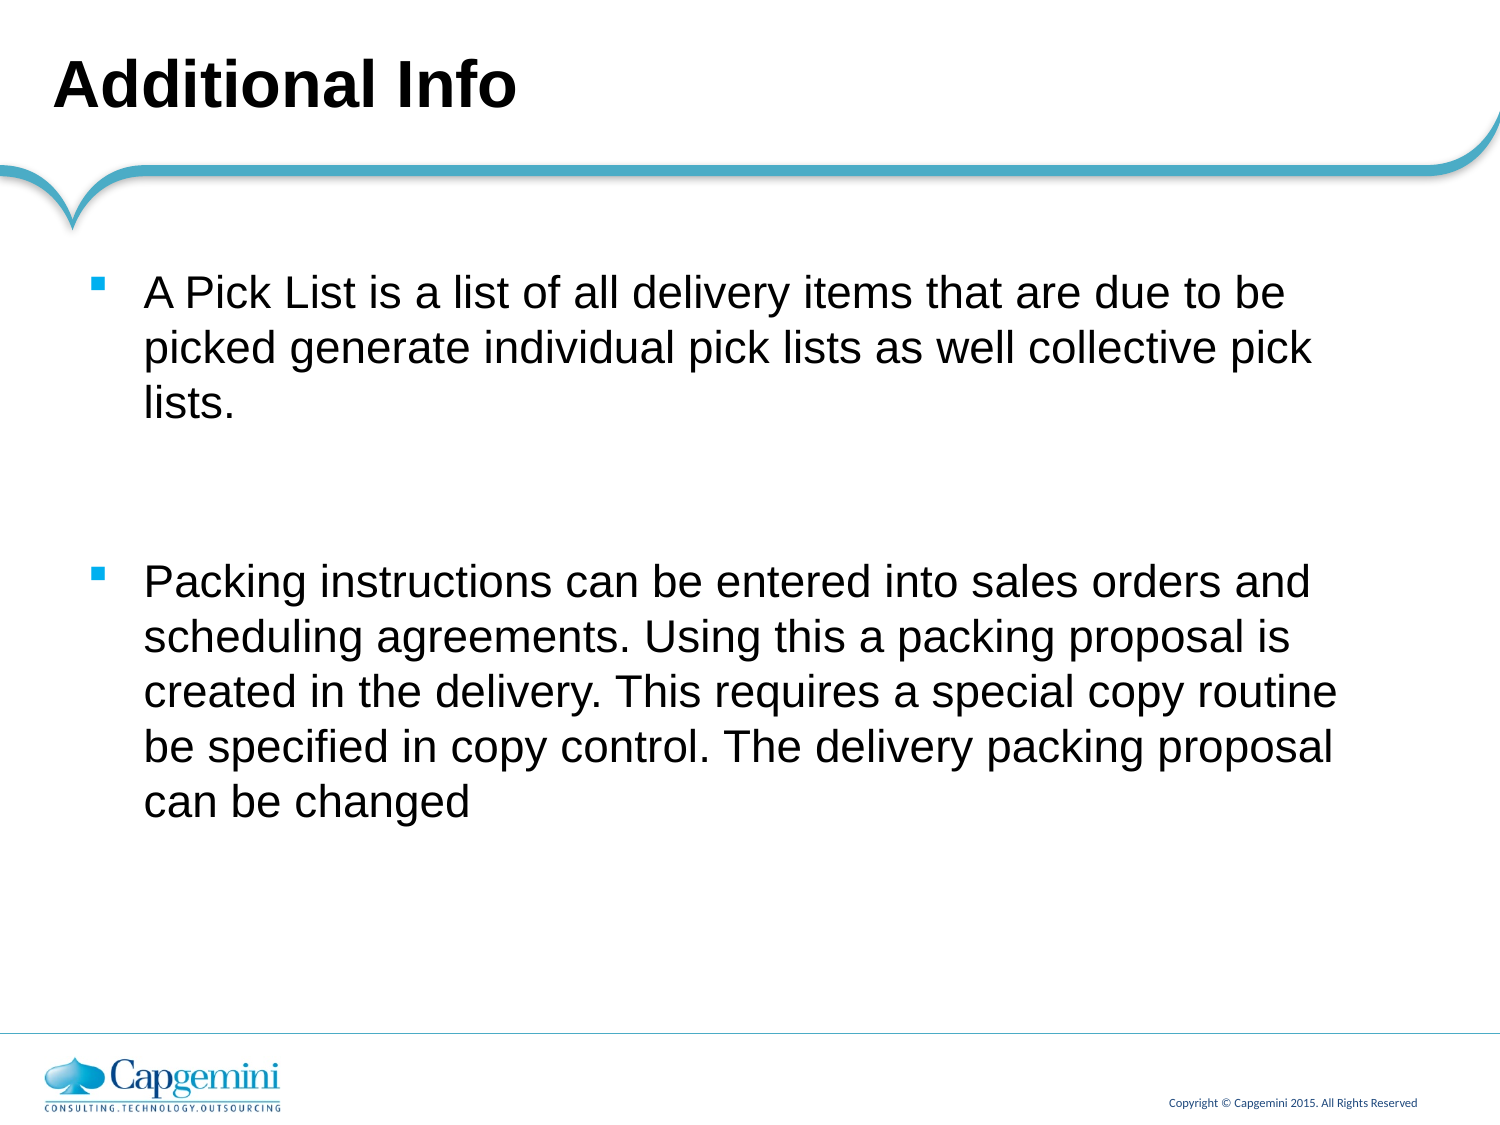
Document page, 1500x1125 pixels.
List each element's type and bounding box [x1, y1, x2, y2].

picture [44, 1056, 281, 1113]
title [50, 24, 1500, 106]
list [87, 262, 1392, 318]
